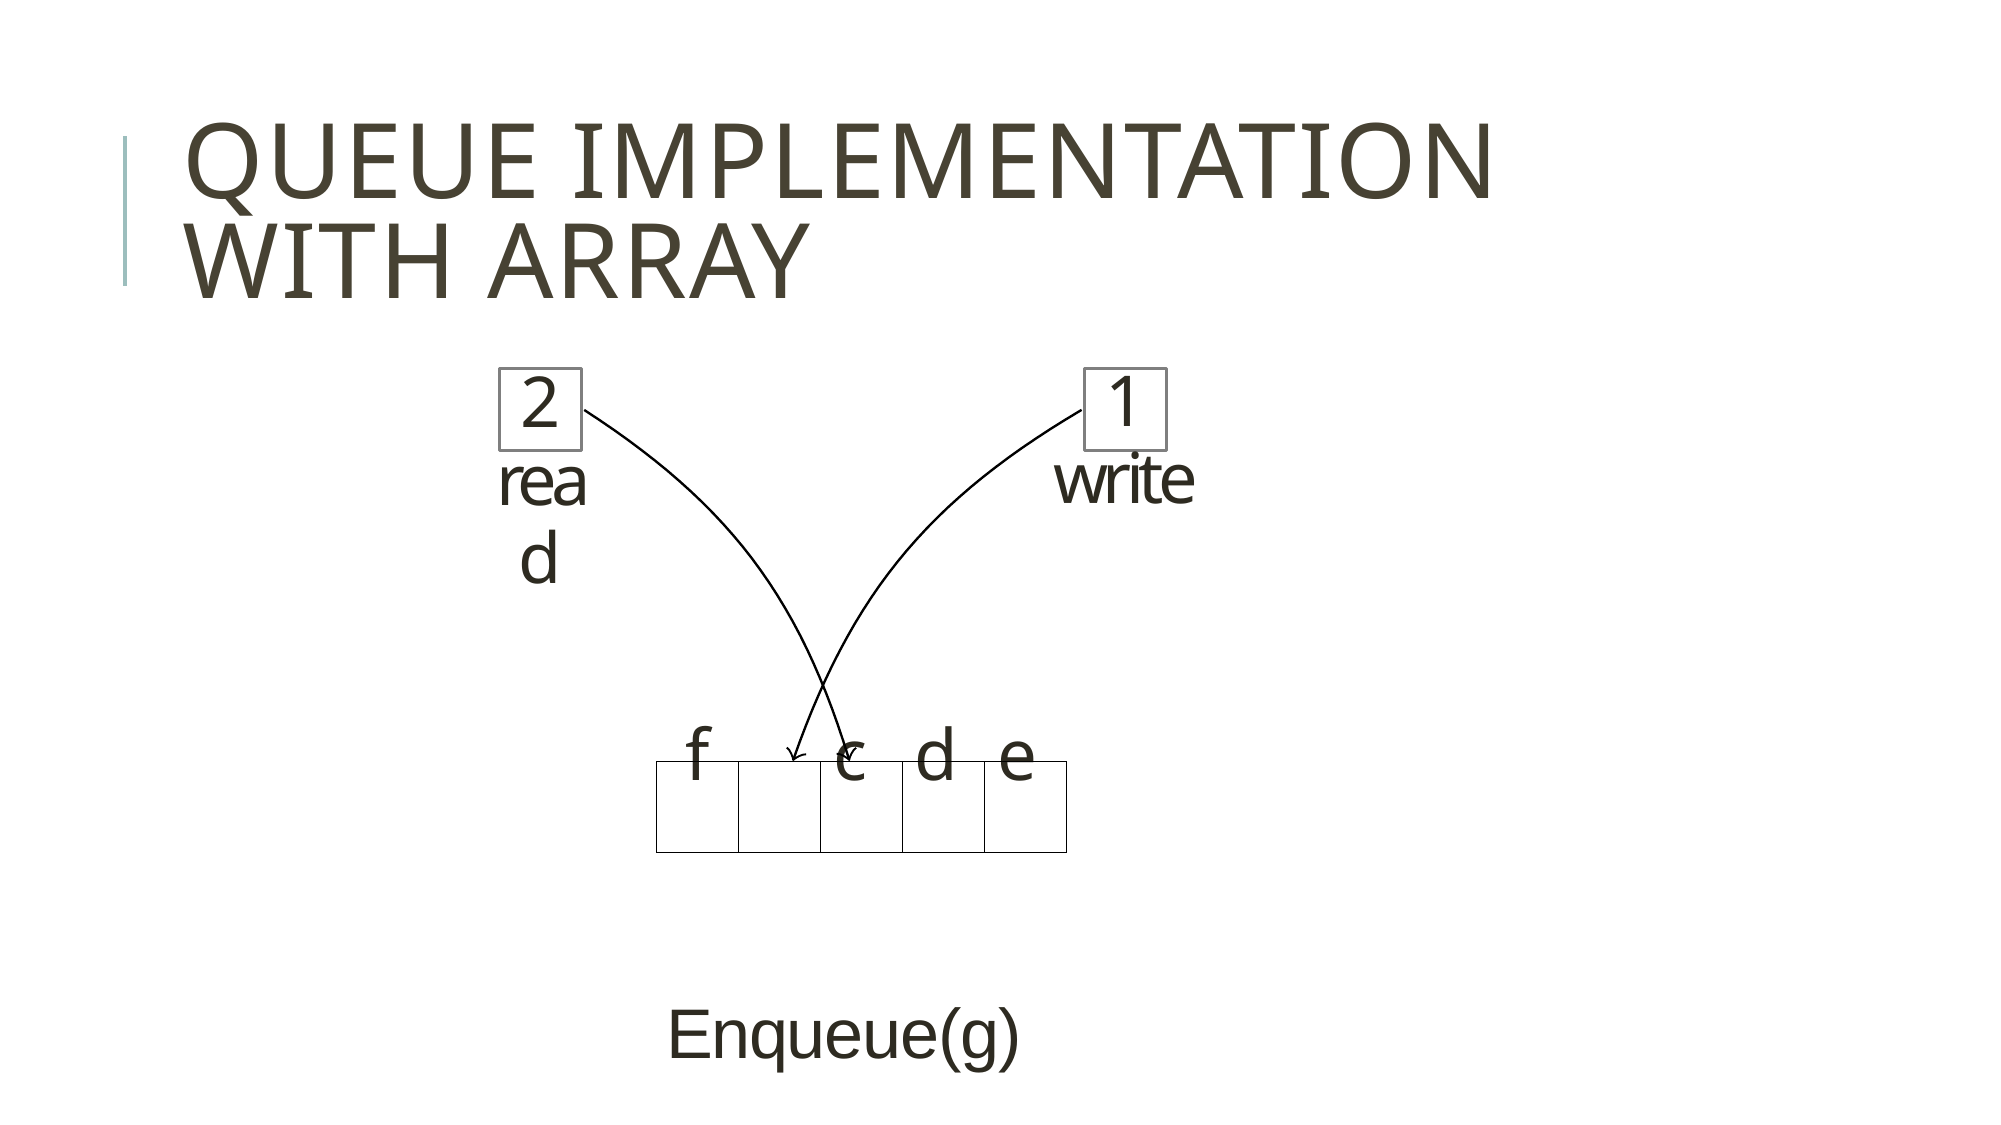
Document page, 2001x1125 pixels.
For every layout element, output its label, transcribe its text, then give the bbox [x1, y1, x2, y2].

table_header f [657, 770, 738, 852]
table_header [739, 770, 820, 852]
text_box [581, 407, 1085, 763]
text_box 2 read [476, 357, 605, 598]
text_box Enqueue(g) [661, 995, 1027, 1073]
table_header d [903, 770, 984, 852]
table_header c [821, 770, 902, 852]
table_header e [985, 770, 1066, 852]
title Queue Implementation with Array [168, 96, 1763, 342]
text_box 1 write [1052, 357, 1199, 518]
